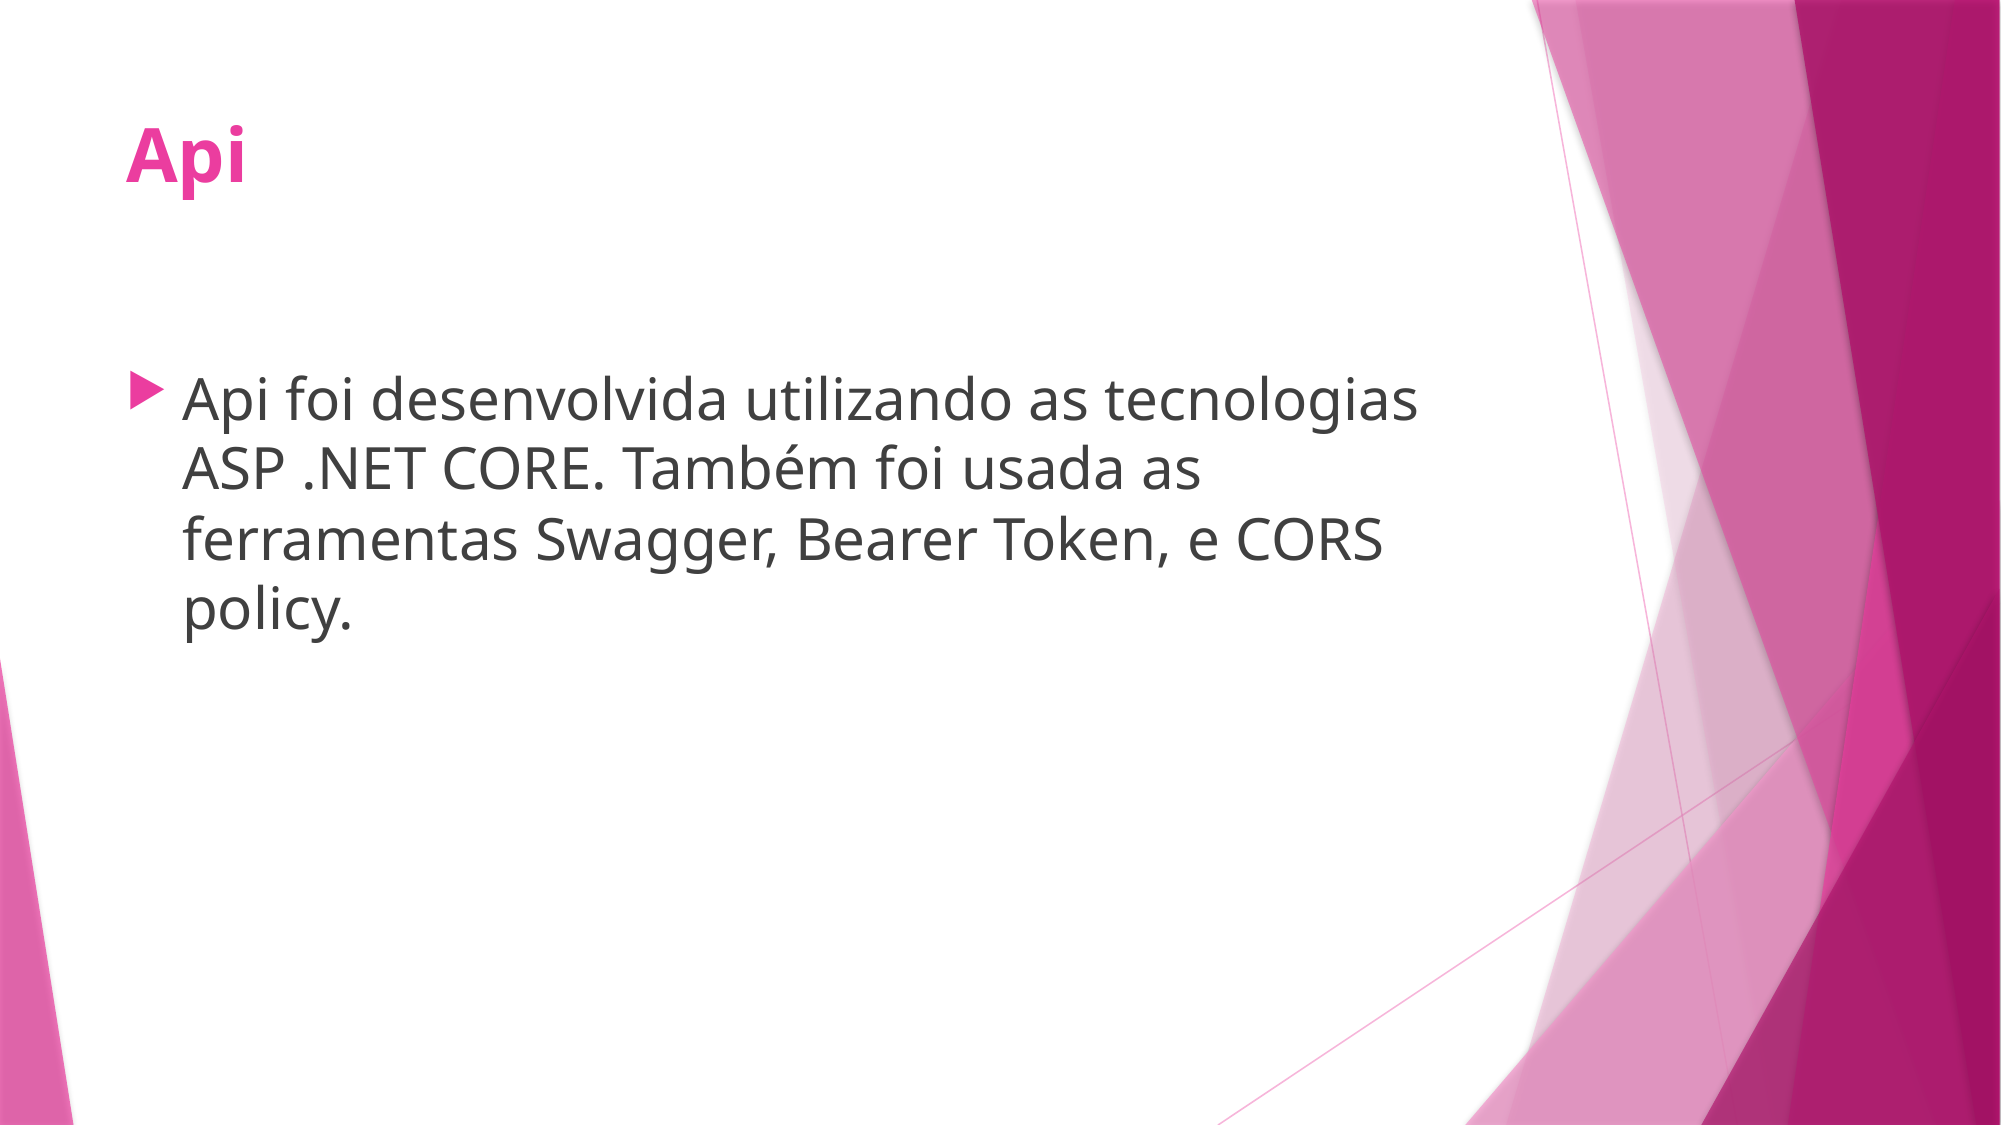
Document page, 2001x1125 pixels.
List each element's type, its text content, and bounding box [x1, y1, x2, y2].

title Api [111, 99, 1522, 317]
list Api foi desenvolvida utilizando as tecnologias ASP .NET CORE. Também foi usada as ferramentas Swagger, Bearer Token, e CORS policy. [111, 354, 1522, 992]
